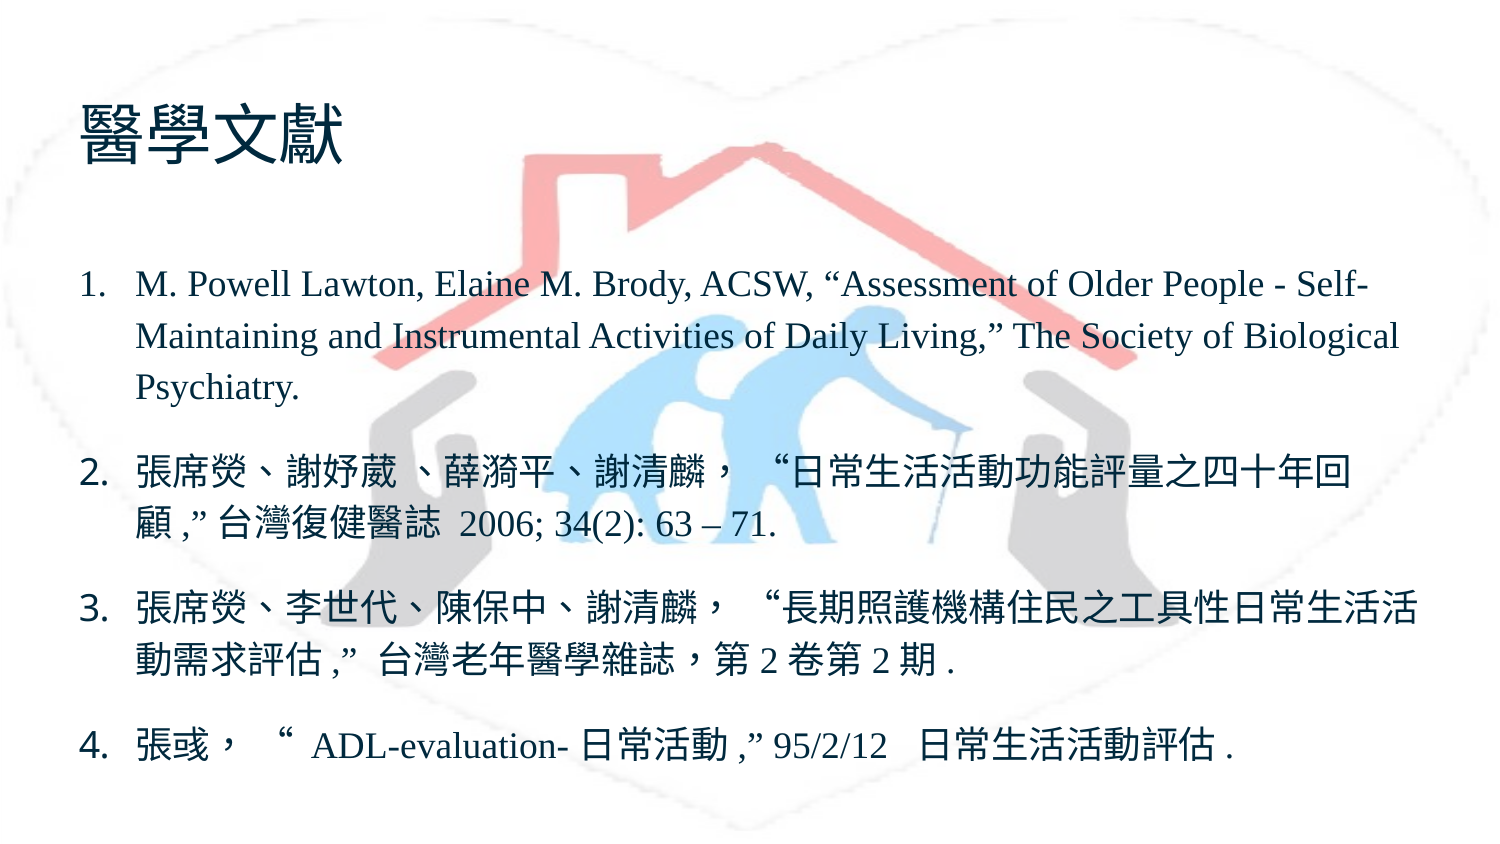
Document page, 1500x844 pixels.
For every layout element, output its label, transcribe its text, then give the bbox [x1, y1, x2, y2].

title 醫學文獻 [63, 75, 1437, 188]
list M. Powell Lawton, Elaine M. Brody, ACSW, “Assessment of Older People - Self-Maintaining and Instrumental Activities of Daily Living,” The Society of Biological Psychiatry. 張席熒、謝妤葳 、薛漪平、謝清麟， “日常生活活動功能評量之四十年回顧,”台灣復健醫誌 2006; 34(2): 63 – 71. 張席熒、李世代、陳保中、謝清麟， “長期照護機構住民之工具性日常生活活動需求評估,” 台灣老年醫學雜誌，第2卷第2期. 張彧， “ ADL-evaluation-日常活動,” 95/2/12 日常生活活動評估. [63, 237, 1437, 743]
